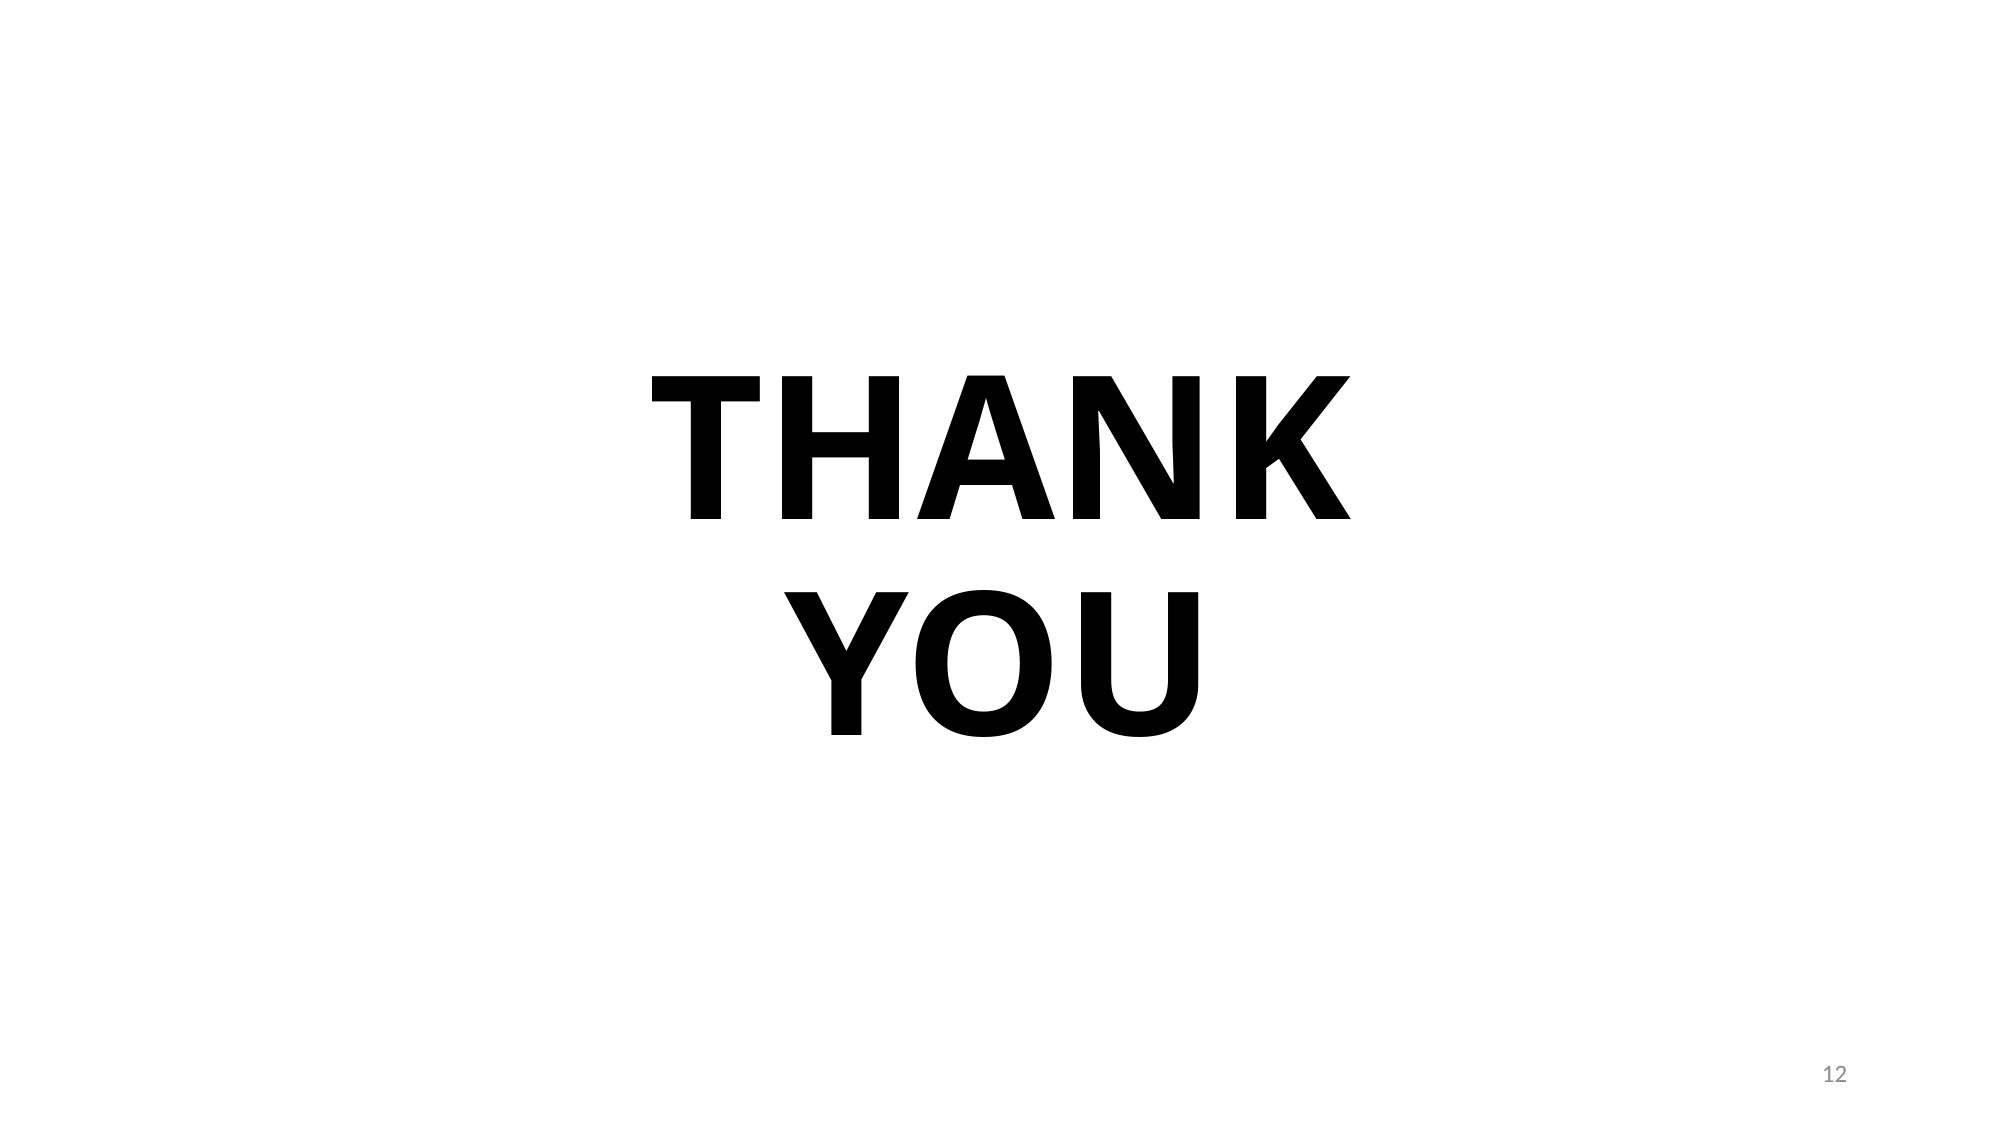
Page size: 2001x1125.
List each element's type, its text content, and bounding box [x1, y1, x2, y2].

title THANK YOU [633, 327, 1367, 798]
slide_number 12 [1412, 1042, 1863, 1103]
